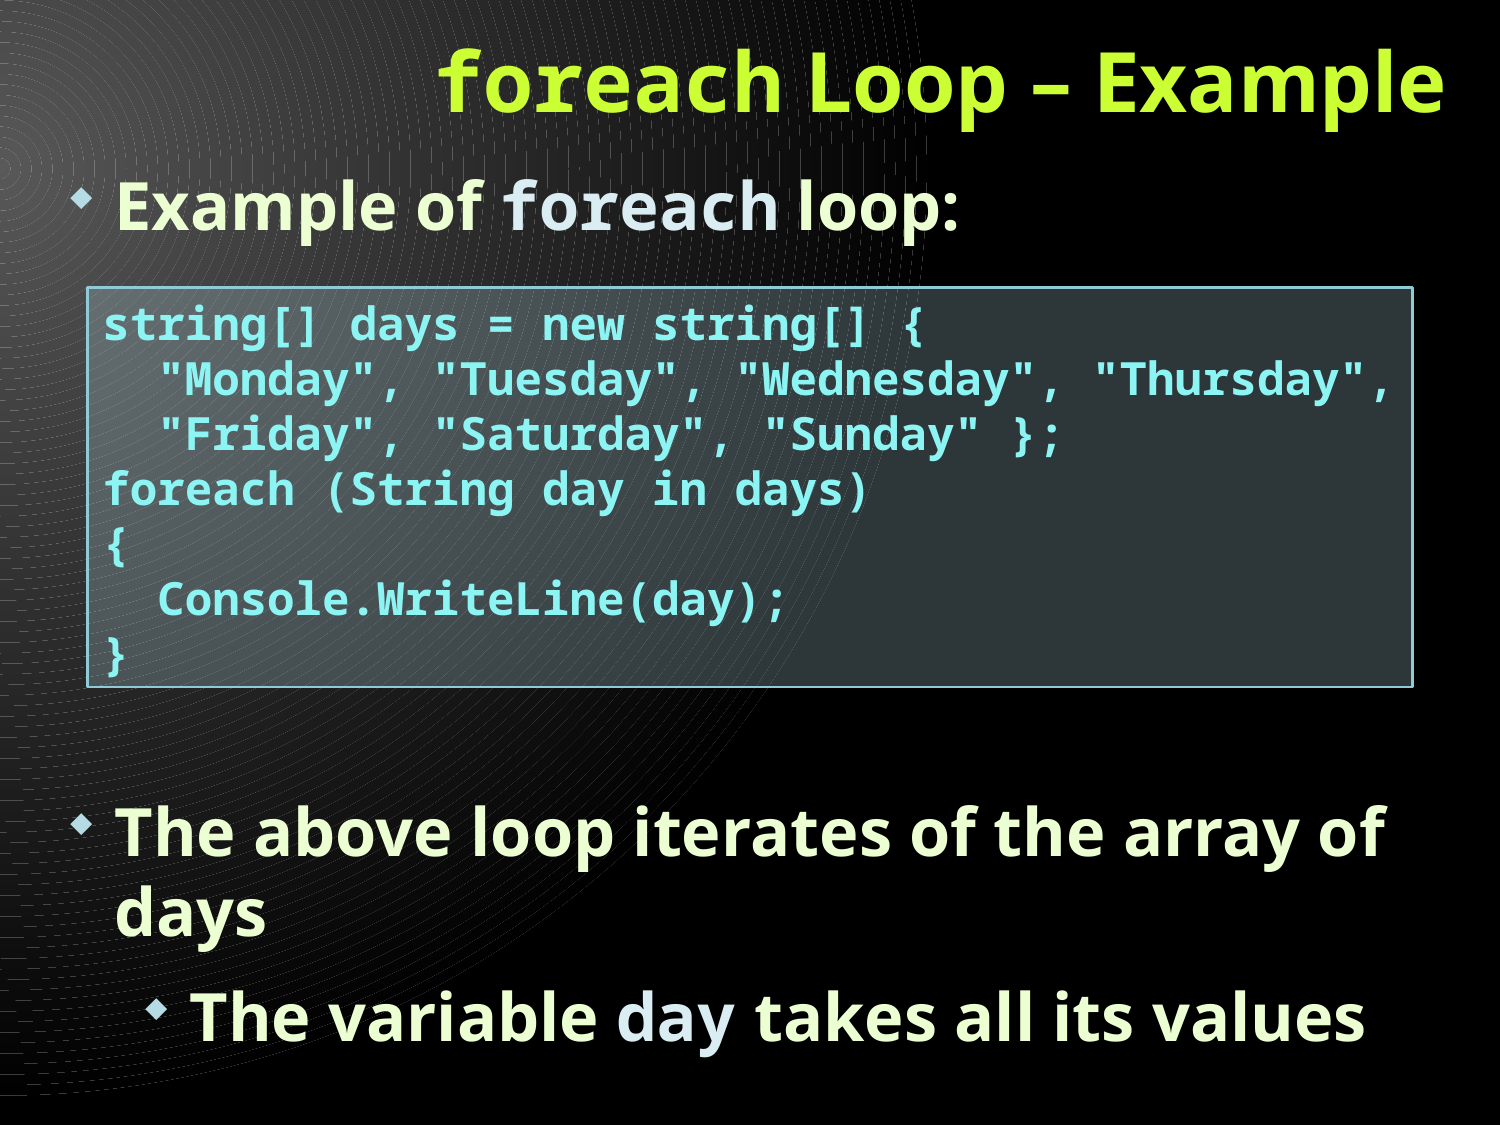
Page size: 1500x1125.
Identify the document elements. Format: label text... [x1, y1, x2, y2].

text_box string[] days = new string[] { "Monday", "Tuesday", "Wednesday", "Thursday", "Friday", "Saturday", "Sunday" }; foreach (String day in days) { Console.WriteLine(day); } [87, 287, 1413, 688]
title foreach Loop – Example [300, 12, 1463, 163]
list Example of foreach loop: [53, 157, 1447, 263]
text_box The above loop iterates of the array of days The variable day takes all its values [53, 782, 1447, 1088]
